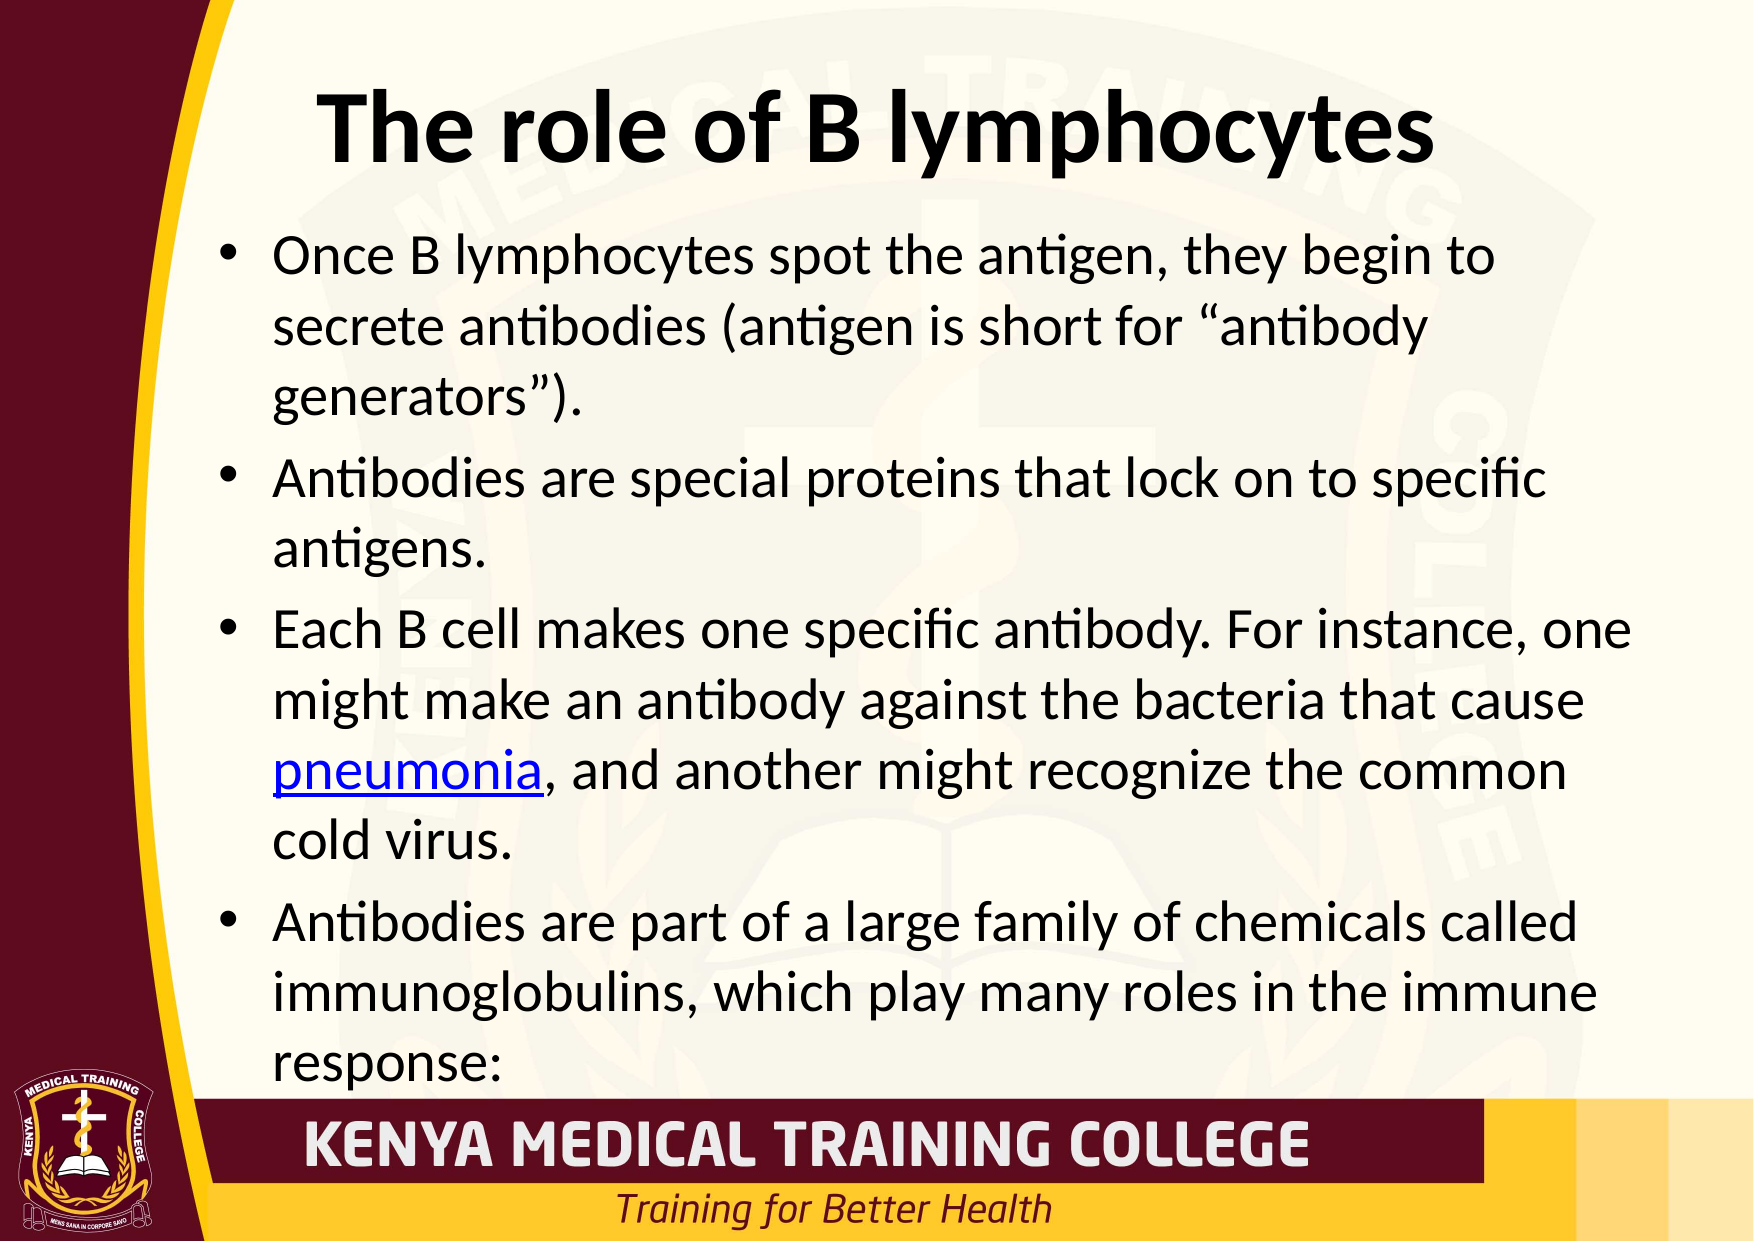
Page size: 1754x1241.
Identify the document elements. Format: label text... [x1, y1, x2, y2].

title The role of B lymphocytes [87, 32, 1666, 208]
picture [0, 0, 1754, 1241]
list Once B lymphocytes spot the antigen, they begin to secrete antibodies (antigen is short for “antibody generators”). Antibodies are special proteins that lock on to specific antigens. Each B cell makes one specific antibody. For instance, one might make an antibody against the bacteria that cause pneumonia, and another might recognize the common cold virus. Antibodies are part of a large family of chemicals called immunoglobulins, which play many roles in the immune response: [201, 207, 1666, 1109]
